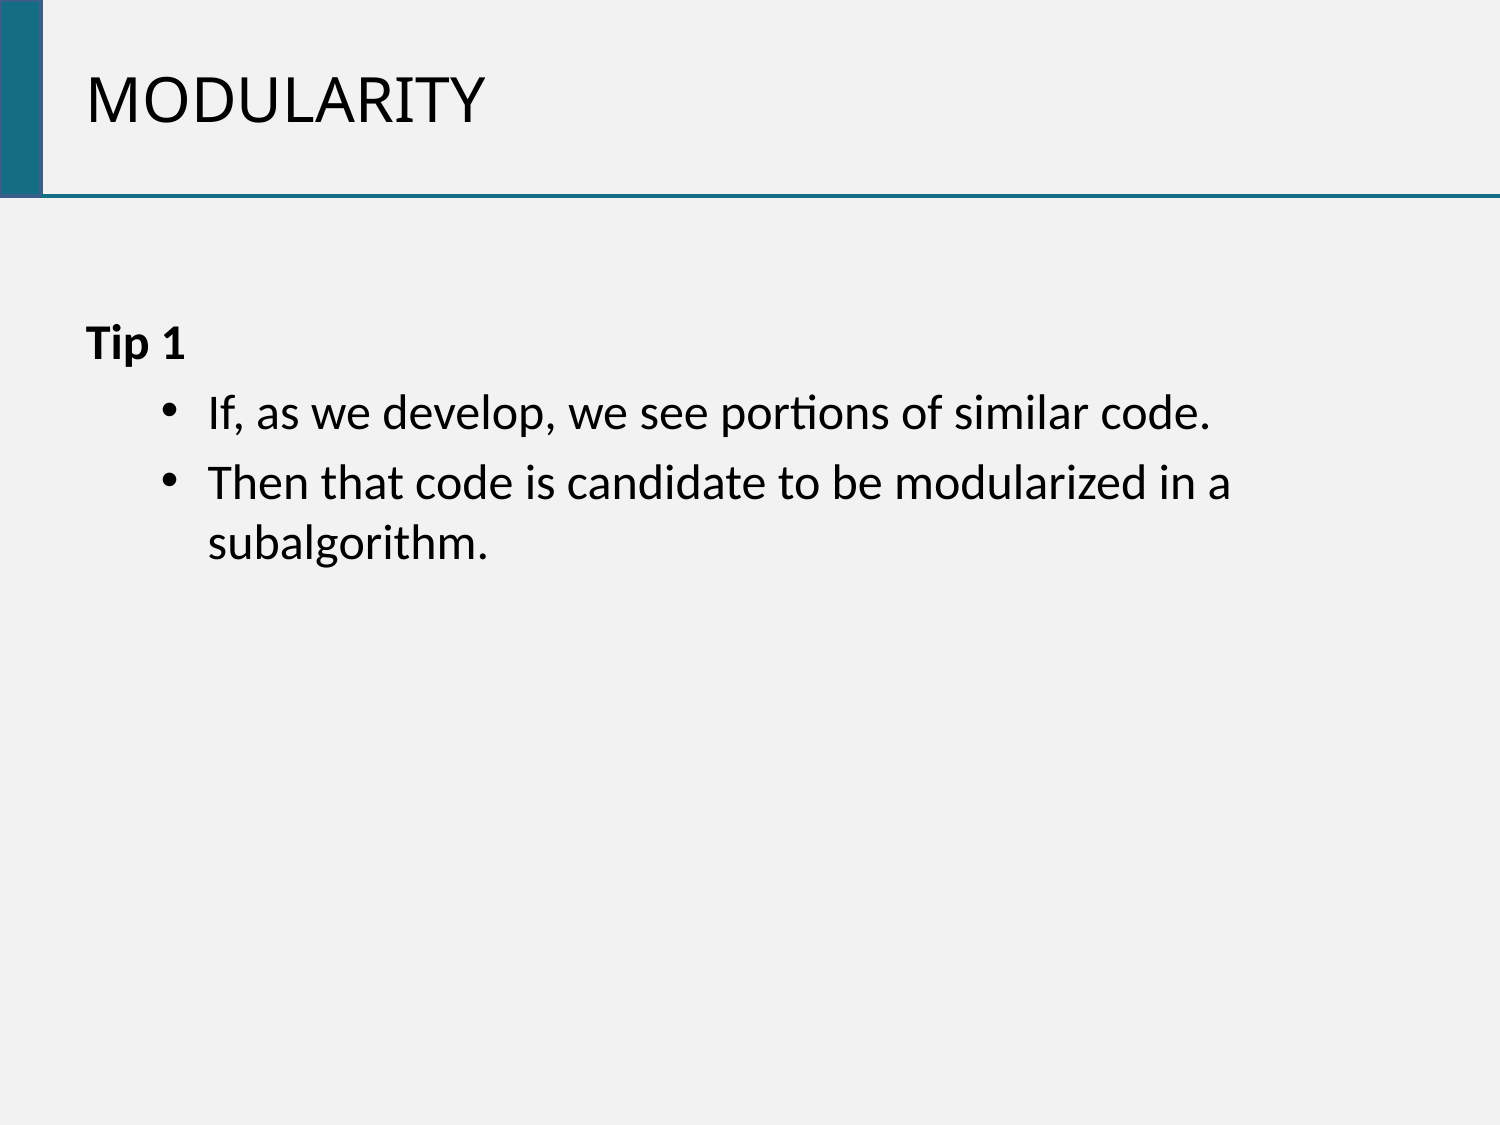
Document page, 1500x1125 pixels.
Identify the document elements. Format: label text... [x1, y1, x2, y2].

text_box [0, 0, 43, 198]
text_box modularity [70, 0, 1294, 194]
list Tip 1 If, as we develop, we see portions of similar code. Then that code is candidate to be modularized in a subalgorithm. [70, 231, 1430, 1088]
